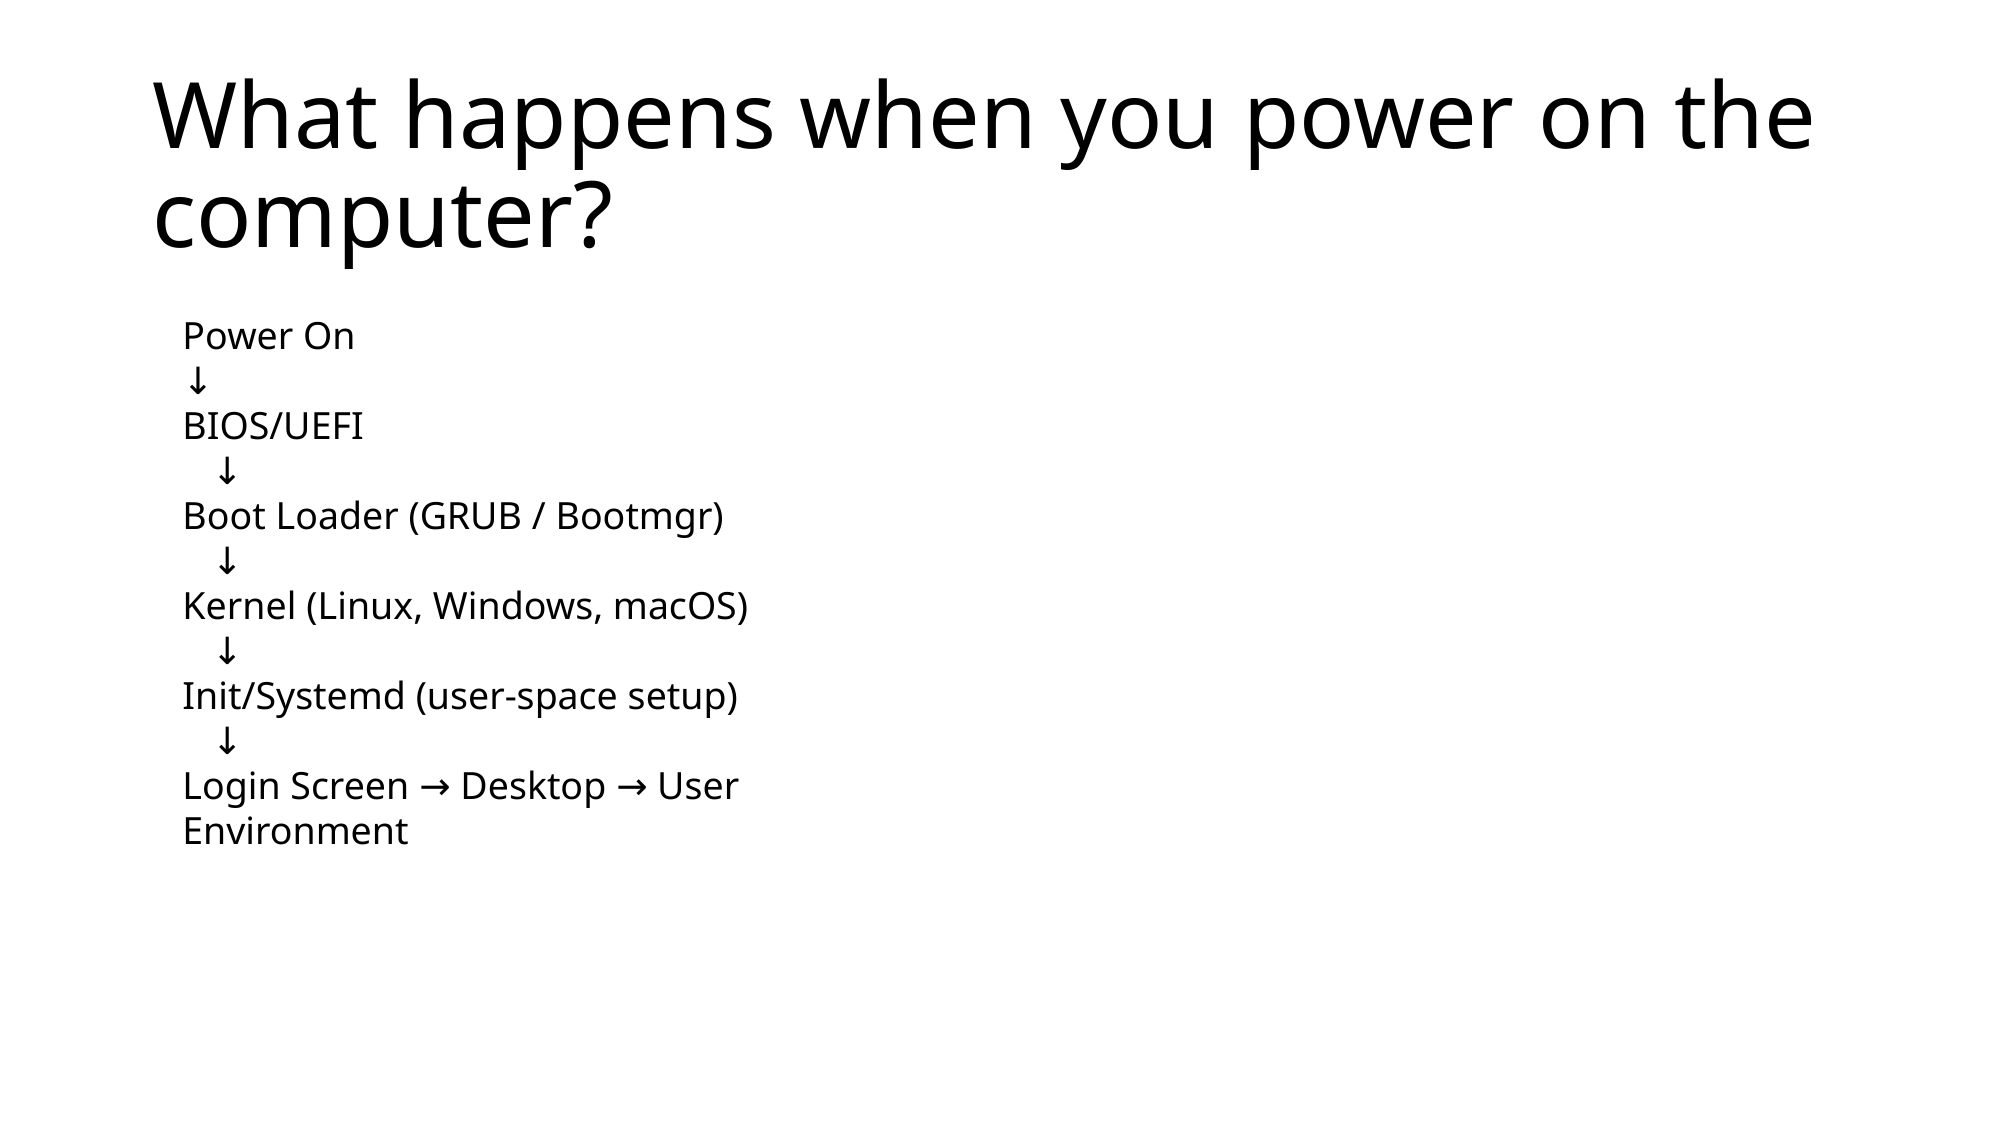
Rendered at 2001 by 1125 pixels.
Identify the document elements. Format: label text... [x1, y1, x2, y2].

text_box Power On ↓ BIOS/UEFI ↓ Boot Loader (GRUB / Bootmgr) ↓ Kernel (Linux, Windows, macOS) ↓ Init/Systemd (user-space setup) ↓ Login Screen → Desktop → User Environment [167, 304, 974, 860]
title What happens when you power on the computer? [137, 59, 1863, 278]
